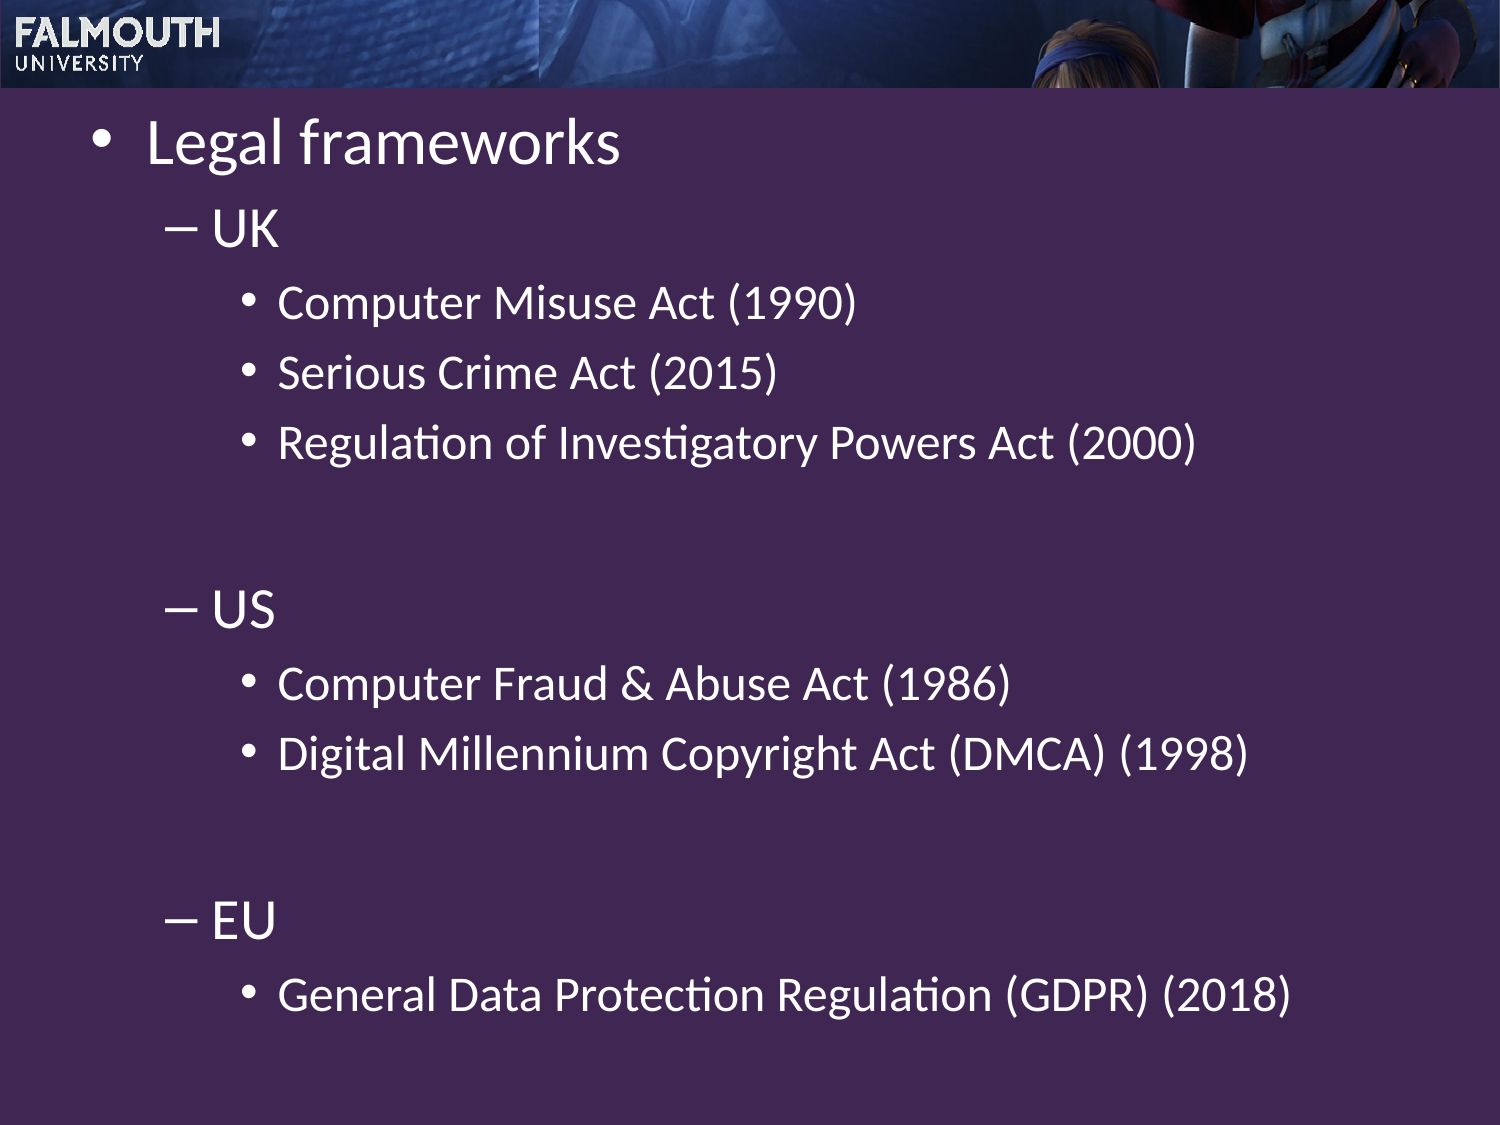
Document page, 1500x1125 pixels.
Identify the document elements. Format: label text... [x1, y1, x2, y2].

picture [0, 0, 1500, 90]
list Legal frameworks UK Computer Misuse Act (1990) Serious Crime Act (2015) Regulation of Investigatory Powers Act (2000) US Computer Fraud & Abuse Act (1986) Digital Millennium Copyright Act (DMCA) (1998) EU General Data Protection Regulation (GDPR) (2018) [75, 90, 1425, 1106]
